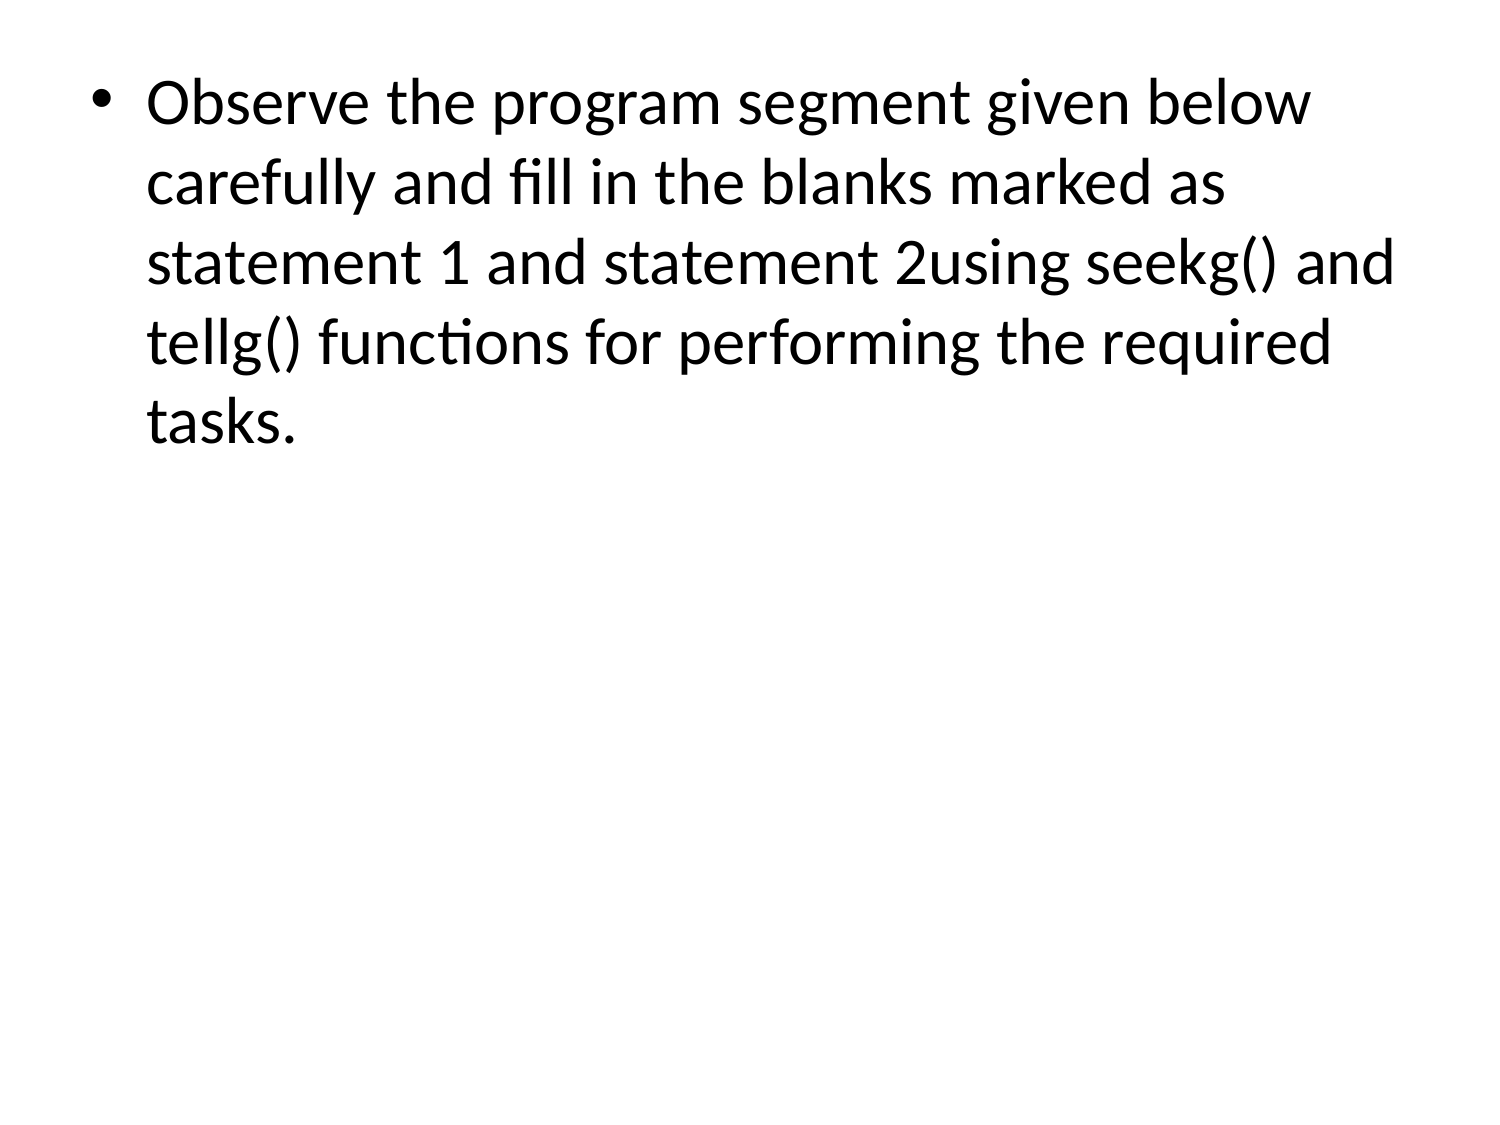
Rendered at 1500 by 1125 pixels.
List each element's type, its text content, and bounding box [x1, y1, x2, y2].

list Observe the program segment given below carefully and fill in the blanks marked as statement 1 and statement 2using seekg() and tellg() functions for performing the required tasks. [75, 50, 1425, 1005]
